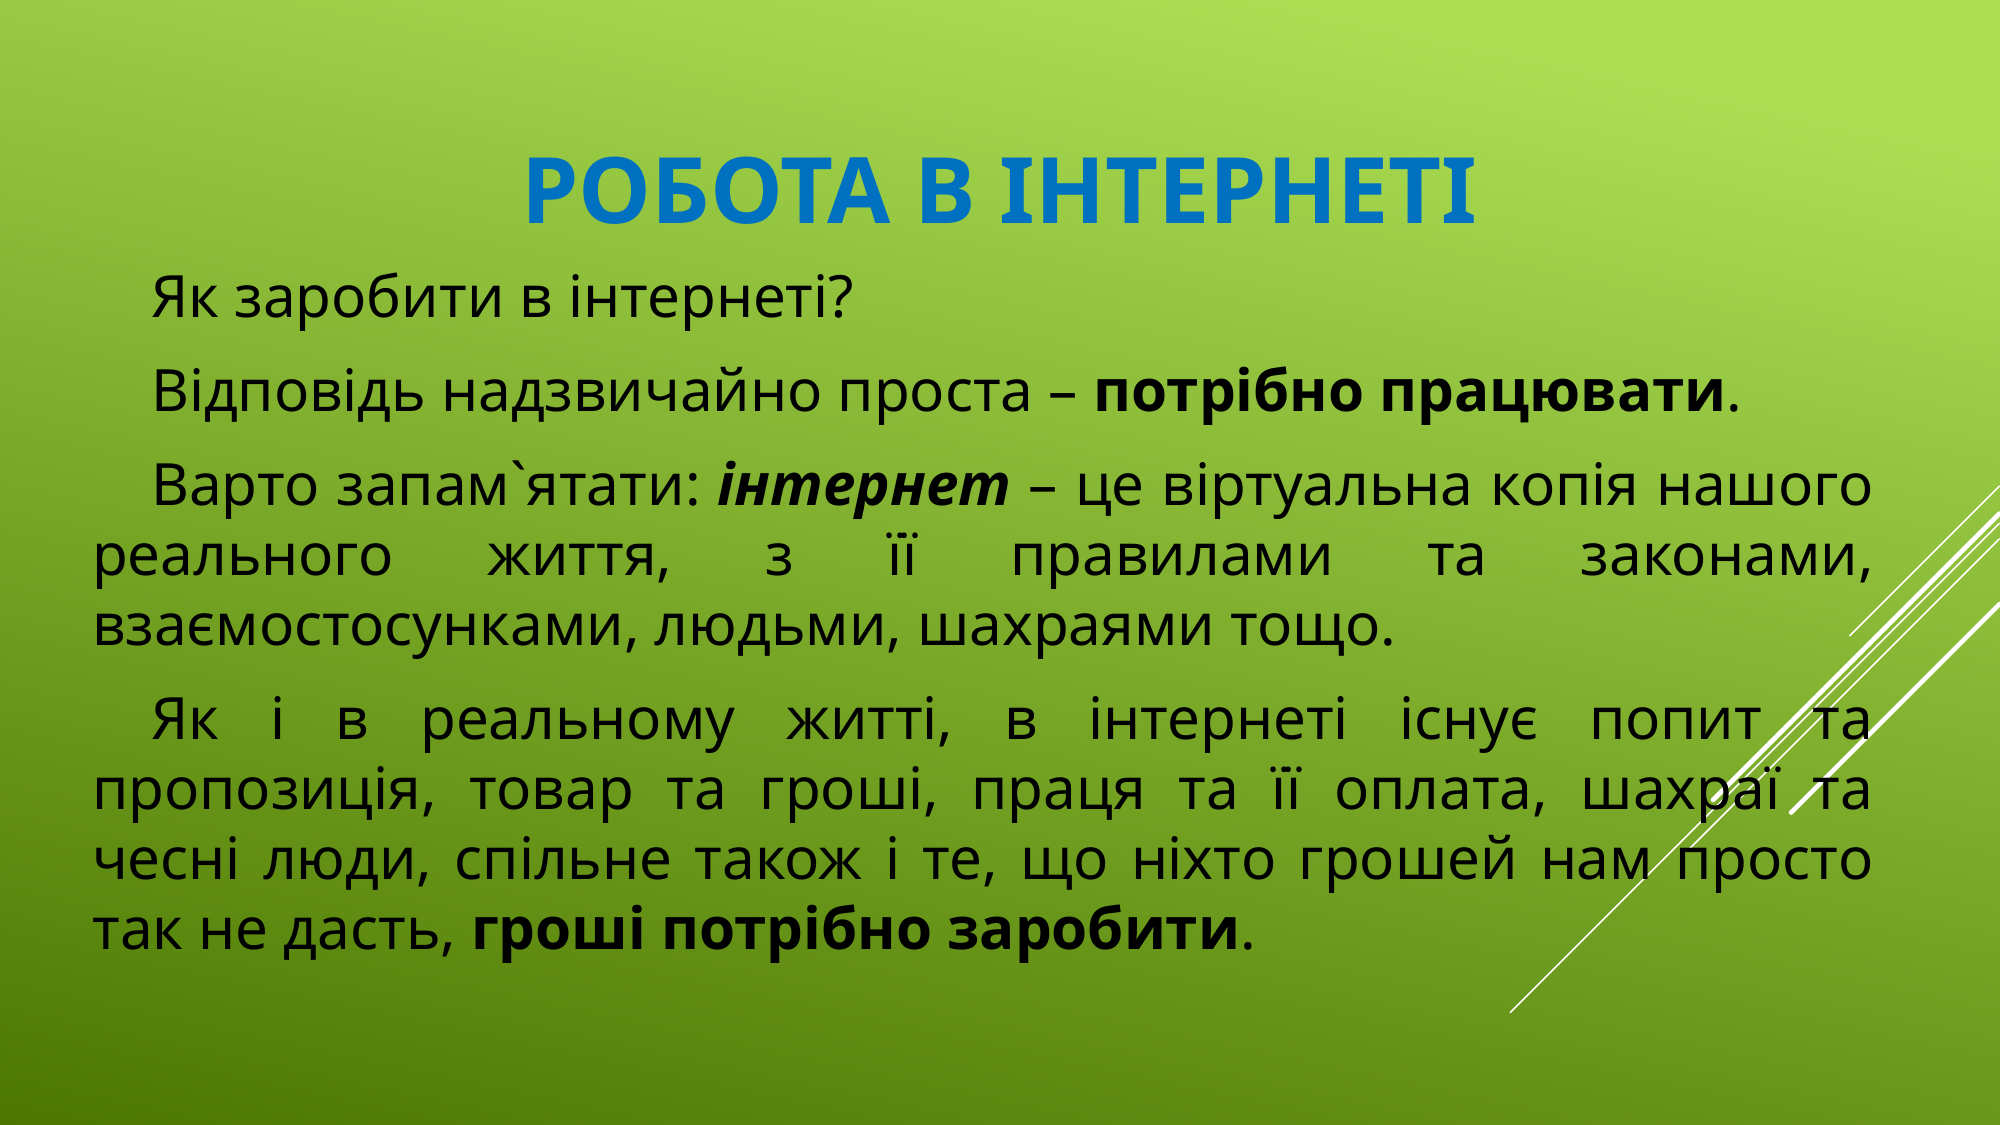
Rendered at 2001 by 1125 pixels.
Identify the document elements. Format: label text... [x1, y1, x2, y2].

list Як заробити в інтернеті? Відповідь надзвичайно проста – потрібно працювати. Варто запам`ятати: інтернет – це віртуальна копія нашого реального життя, з її правилами та законами, взаємостосунками, людьми, шахраями тощо. Як і в реальному житті, в інтернеті існує попит та пропозиція, товар та гроші, праця та її оплата, шахраї та чесні люди, спільне також і те, що ніхто грошей нам просто так не дасть, гроші потрібно заробити. [77, 263, 1889, 1028]
title Робота в інтернеті [300, 63, 1700, 263]
